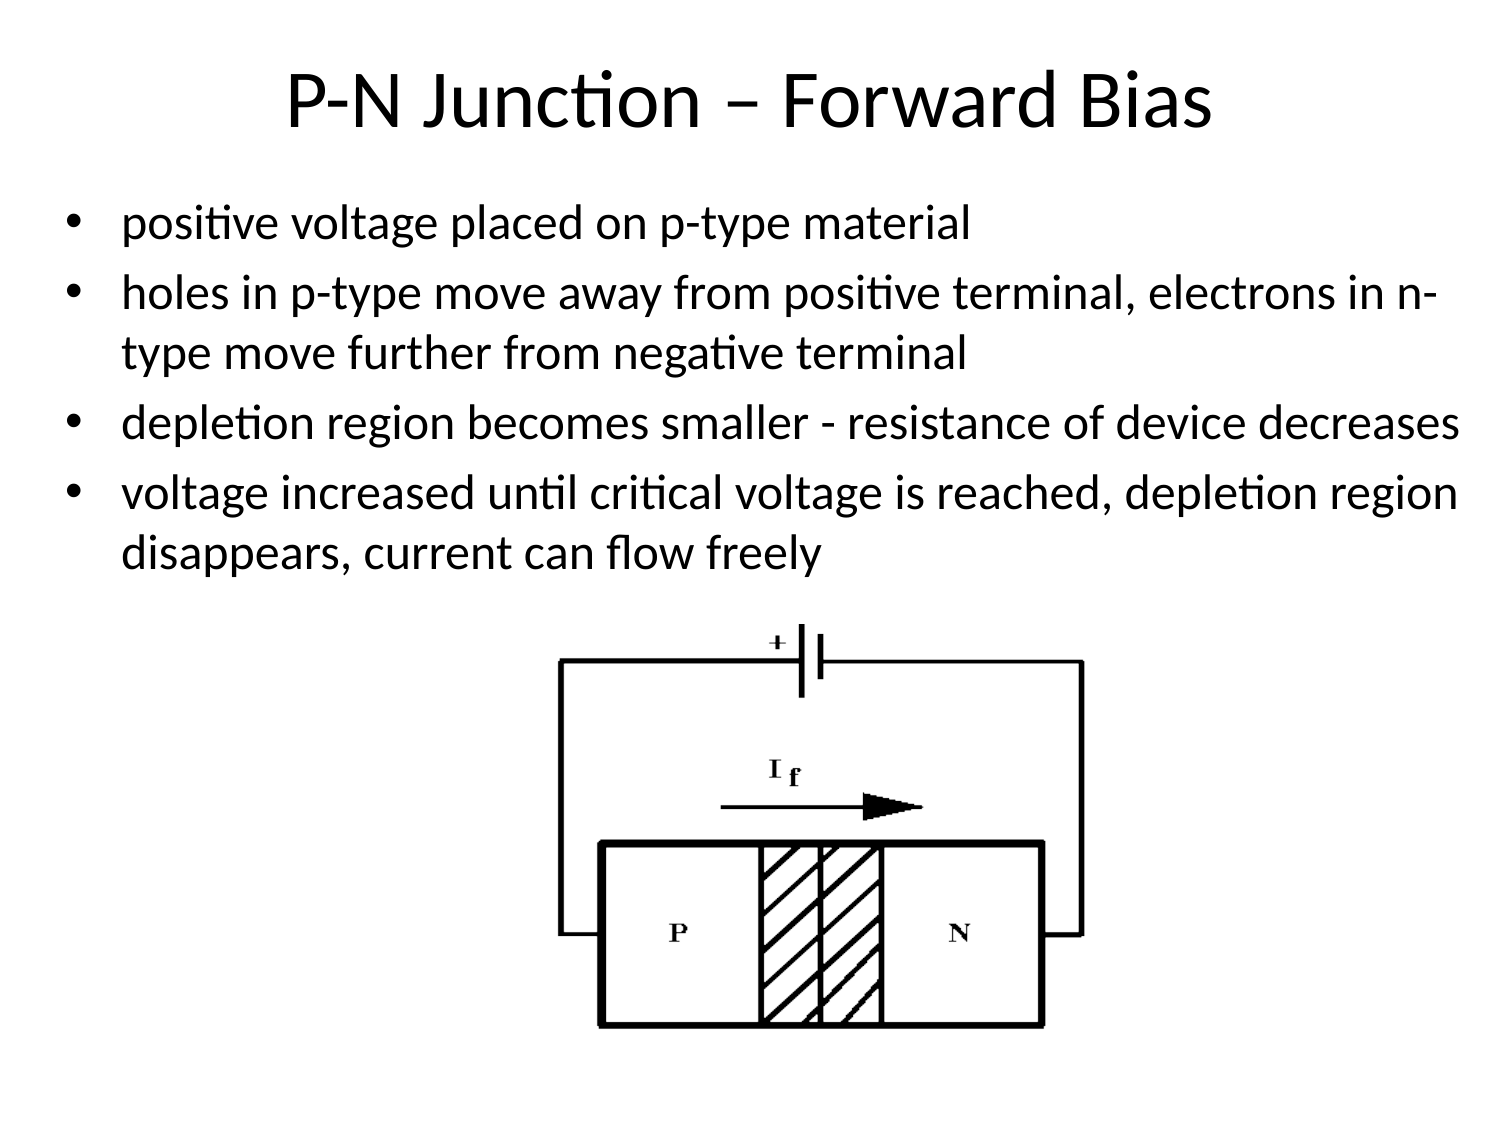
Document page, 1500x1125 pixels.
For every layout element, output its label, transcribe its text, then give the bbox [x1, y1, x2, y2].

list positive voltage placed on p-type material holes in p-type move away from positive terminal, electrons in n-type move further from negative terminal depletion region becomes smaller - resistance of device decreases voltage increased until critical voltage is reached, depletion region disappears, current can flow freely [50, 182, 1500, 593]
picture [537, 624, 1085, 1038]
title P-N Junction – Forward Bias [112, 37, 1388, 153]
